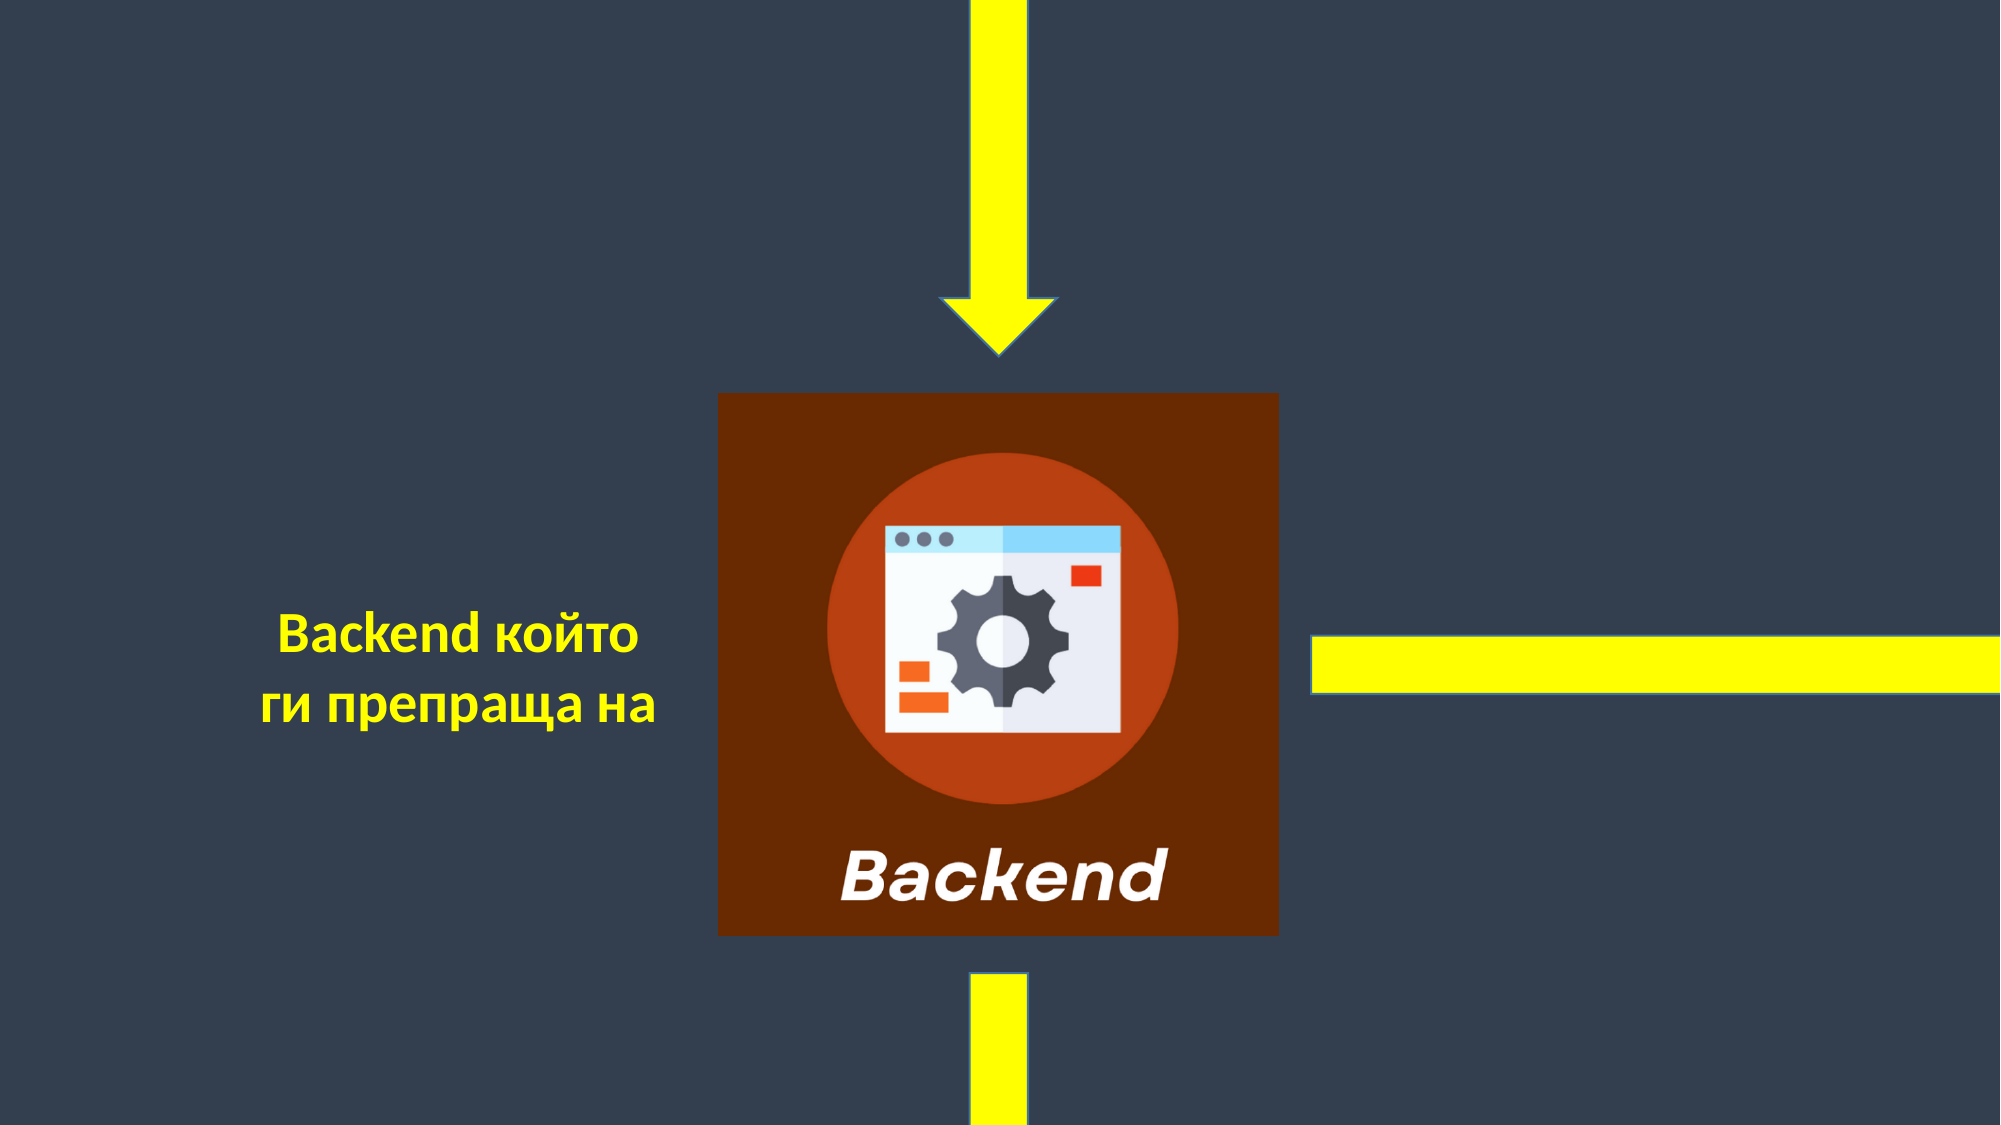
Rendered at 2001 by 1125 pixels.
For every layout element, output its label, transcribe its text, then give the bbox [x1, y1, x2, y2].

text_box Backend който ги препраща на [231, 586, 687, 742]
picture [718, 393, 1279, 937]
text_box [968, 972, 1030, 1125]
text_box [1310, 634, 2000, 696]
text_box [937, 0, 1060, 358]
